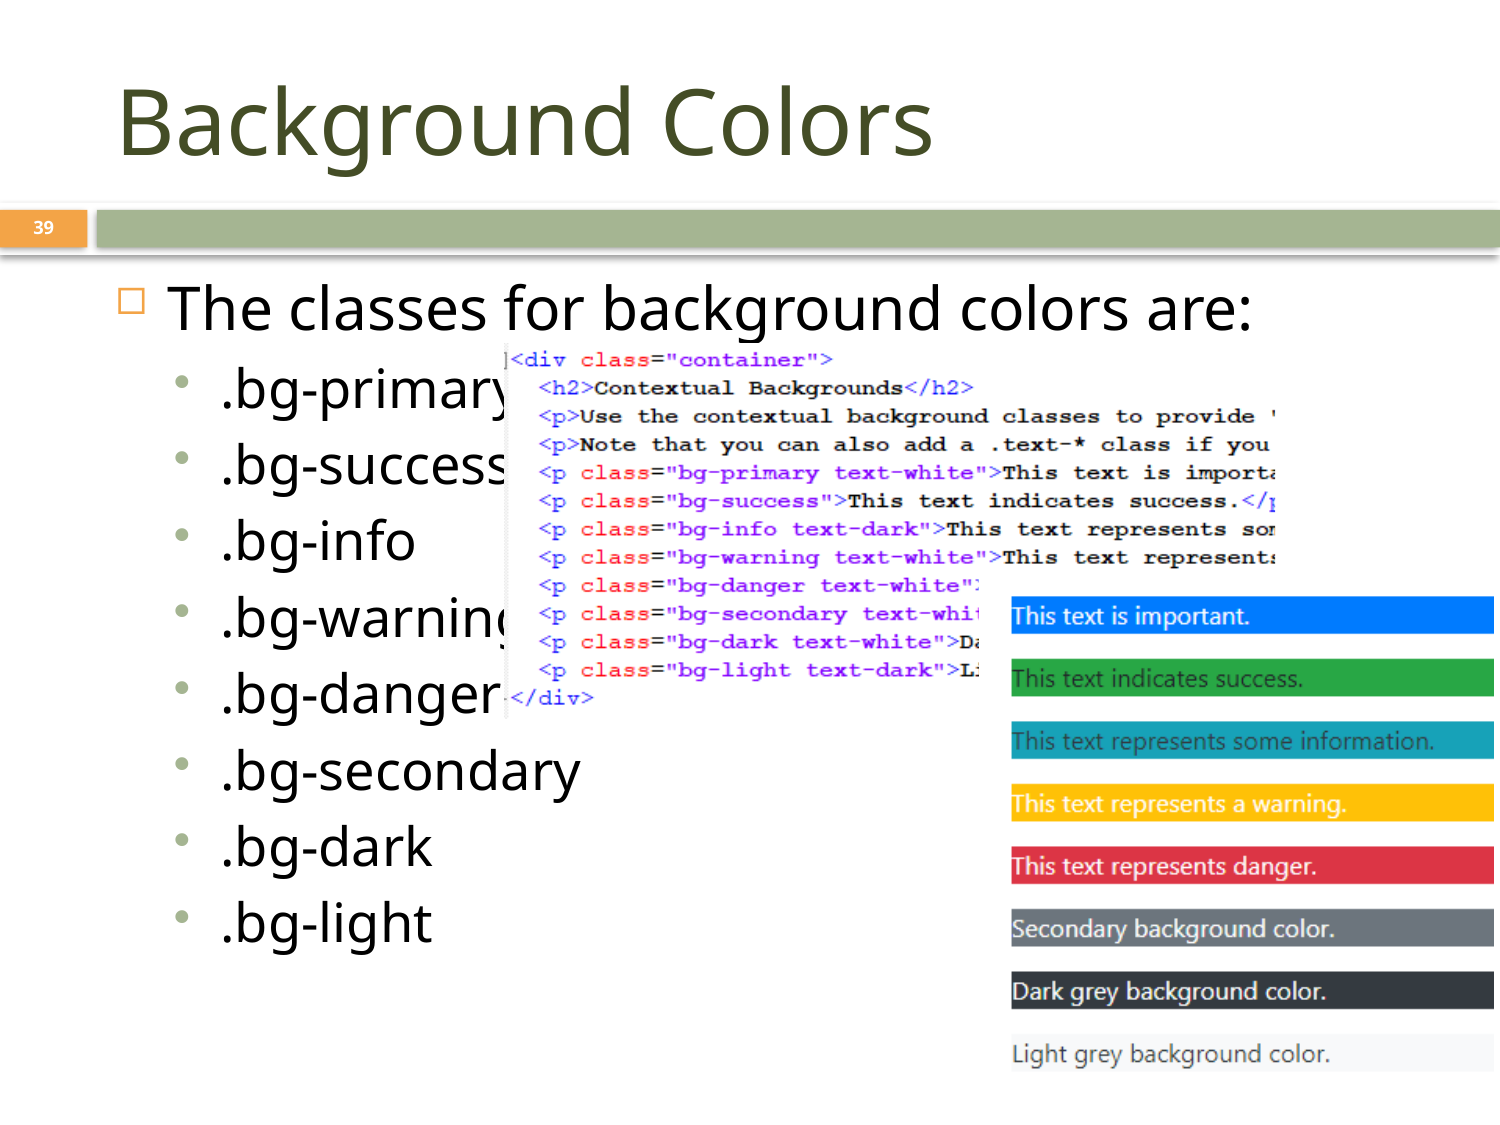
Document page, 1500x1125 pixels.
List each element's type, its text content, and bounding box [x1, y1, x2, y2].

picture [499, 343, 1494, 1125]
list The classes for background colors are: .bg-primary .bg-success .bg-info .bg-warning .bg-danger .bg-secondary .bg-dark .bg-light [100, 262, 1438, 1000]
title Background Colors [100, 37, 1438, 200]
slide_number 39 [0, 208, 88, 249]
